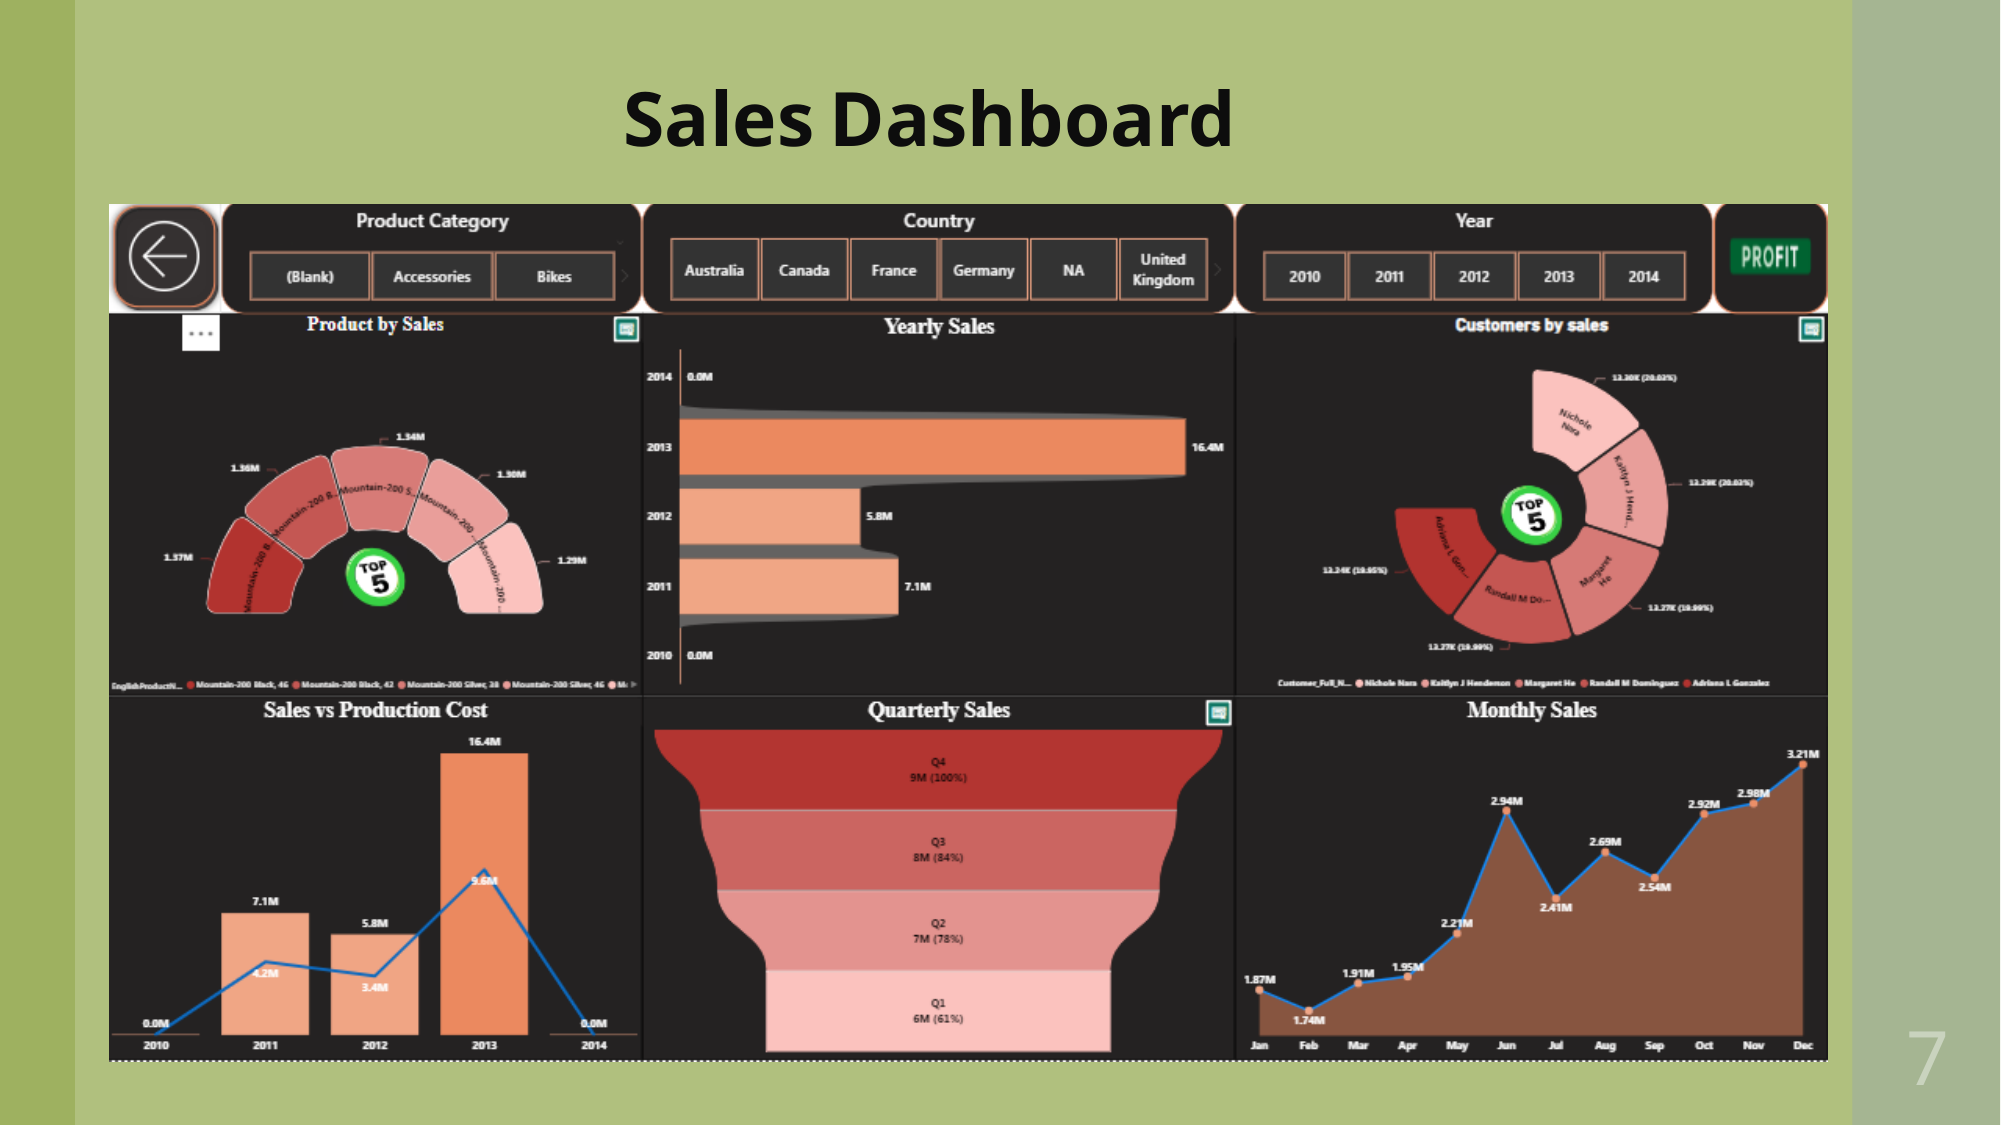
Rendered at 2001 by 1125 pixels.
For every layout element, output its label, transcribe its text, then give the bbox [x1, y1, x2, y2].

picture [109, 204, 1828, 1062]
slide_number 7 [1852, 1012, 2000, 1110]
text_box Sales Dashboard [182, 63, 1678, 169]
